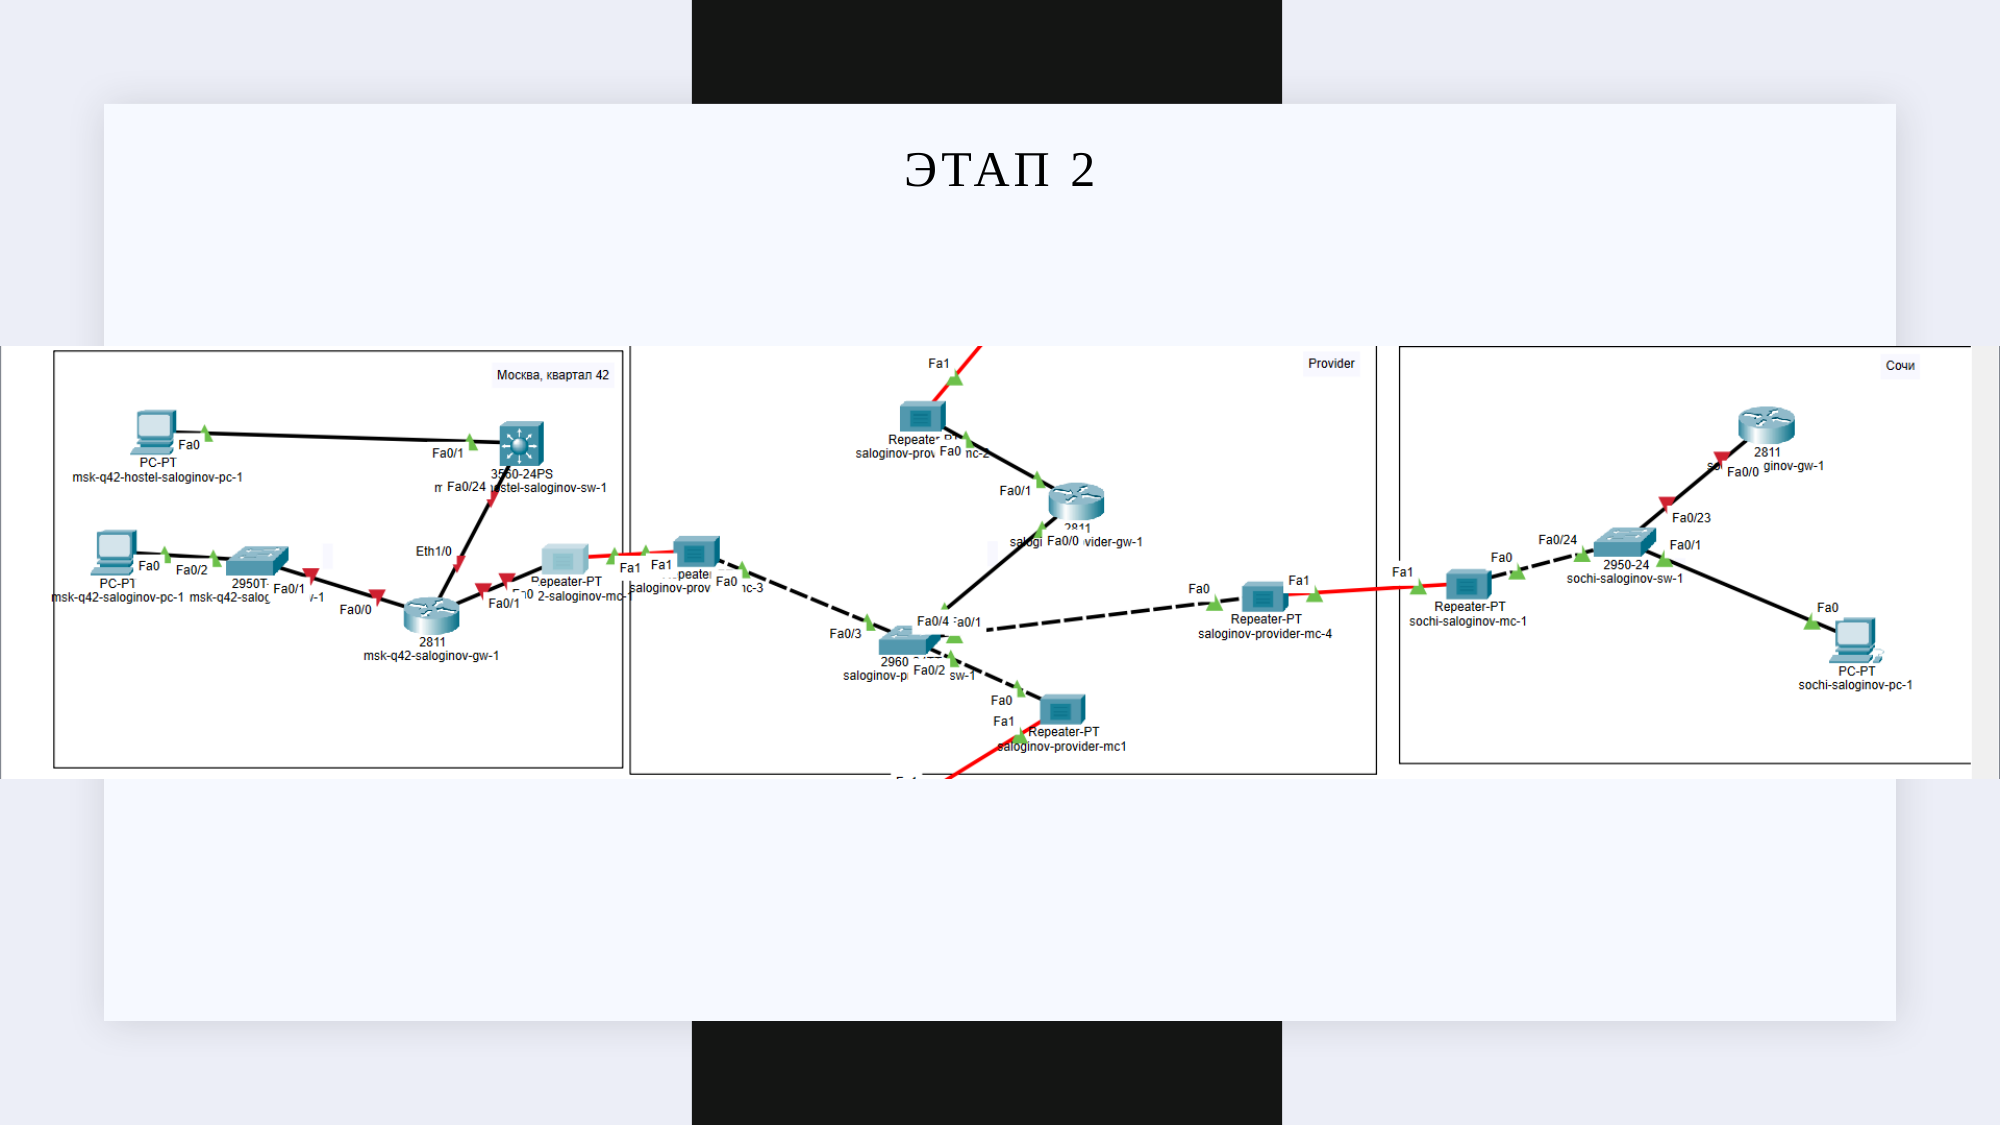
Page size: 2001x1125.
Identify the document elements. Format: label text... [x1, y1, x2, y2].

picture [0, 345, 2000, 780]
subtitle Этап 2 [174, 129, 1825, 207]
